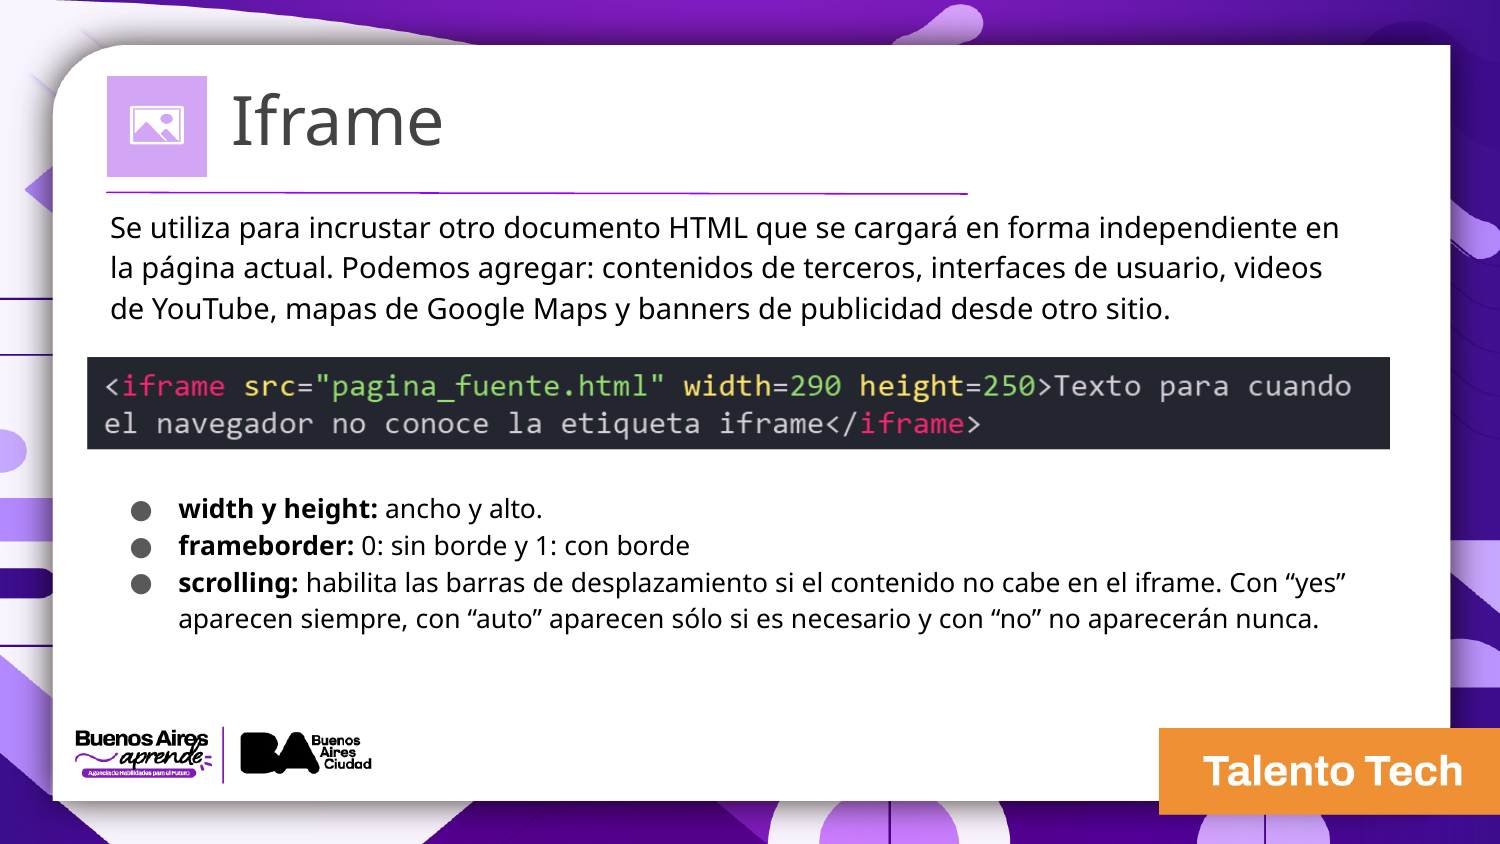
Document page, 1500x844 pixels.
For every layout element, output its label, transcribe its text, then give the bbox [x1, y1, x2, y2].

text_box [106, 73, 208, 177]
text_box width y height: ancho y alto. frameborder: 0: sin borde y 1: con borde scrolling: habilita las barras de desplazamiento si el contenido no cabe en el iframe. Con “yes” aparecen siempre, con “auto” aparecen sólo si es necesario y con “no” no aparecerán nunca. [95, 472, 1379, 684]
text_box Iframe [216, 78, 690, 173]
text_box Se utiliza para incrustar otro documento HTML que se cargará en forma independiente en la página actual. Podemos agregar: contenidos de terceros, interfaces de usuario, videos de YouTube, mapas de Google Maps y banners de publicidad desde otro sitio. [95, 189, 1379, 354]
picture [0, 0, 1500, 844]
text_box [129, 105, 185, 145]
